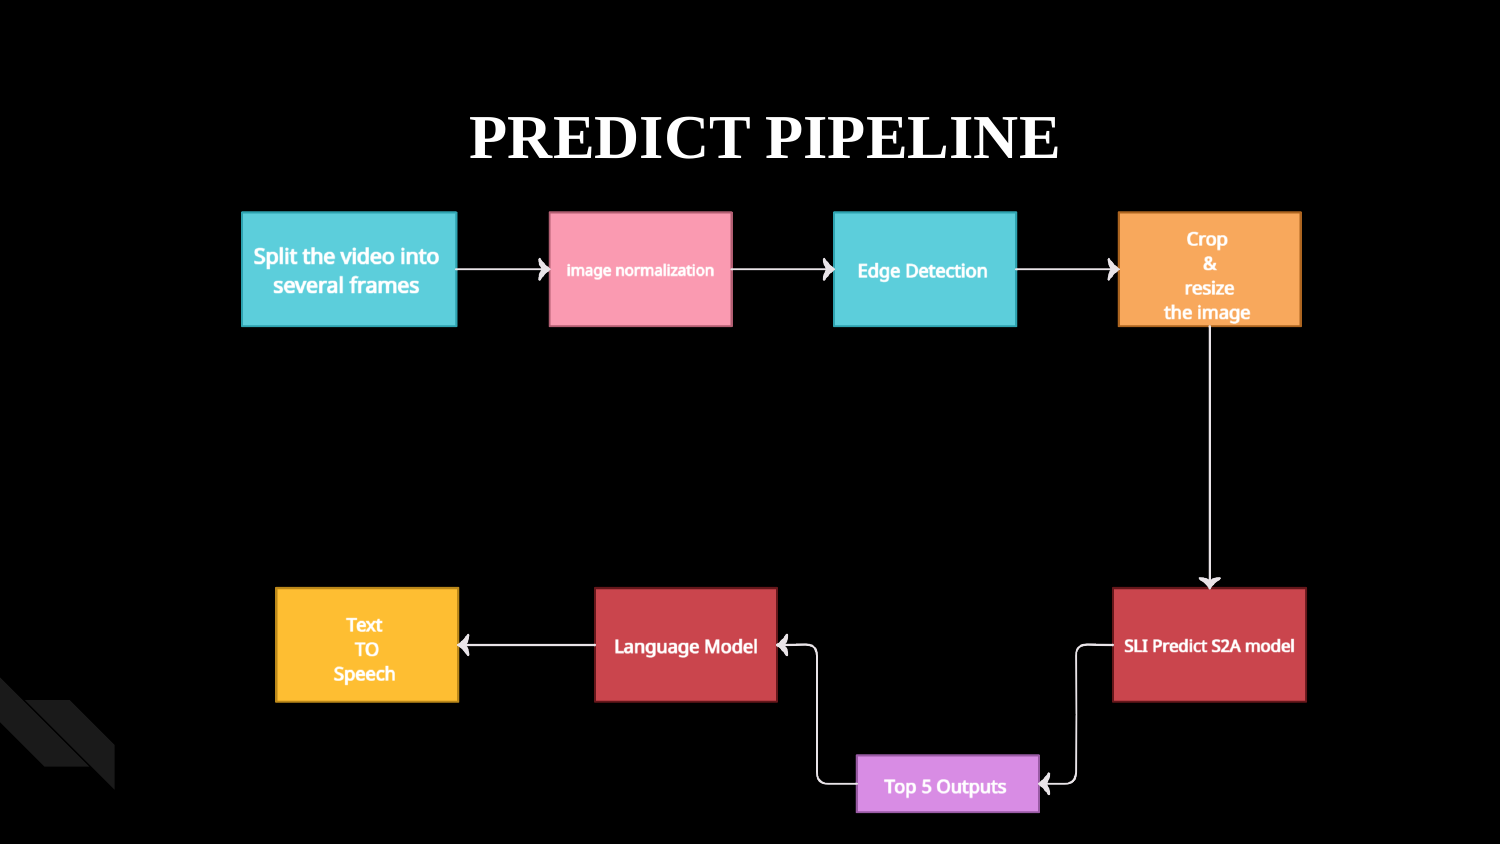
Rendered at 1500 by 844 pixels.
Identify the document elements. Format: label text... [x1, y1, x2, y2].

picture [219, 188, 1329, 835]
list PREDICT PIPELINE [102, 78, 1429, 190]
